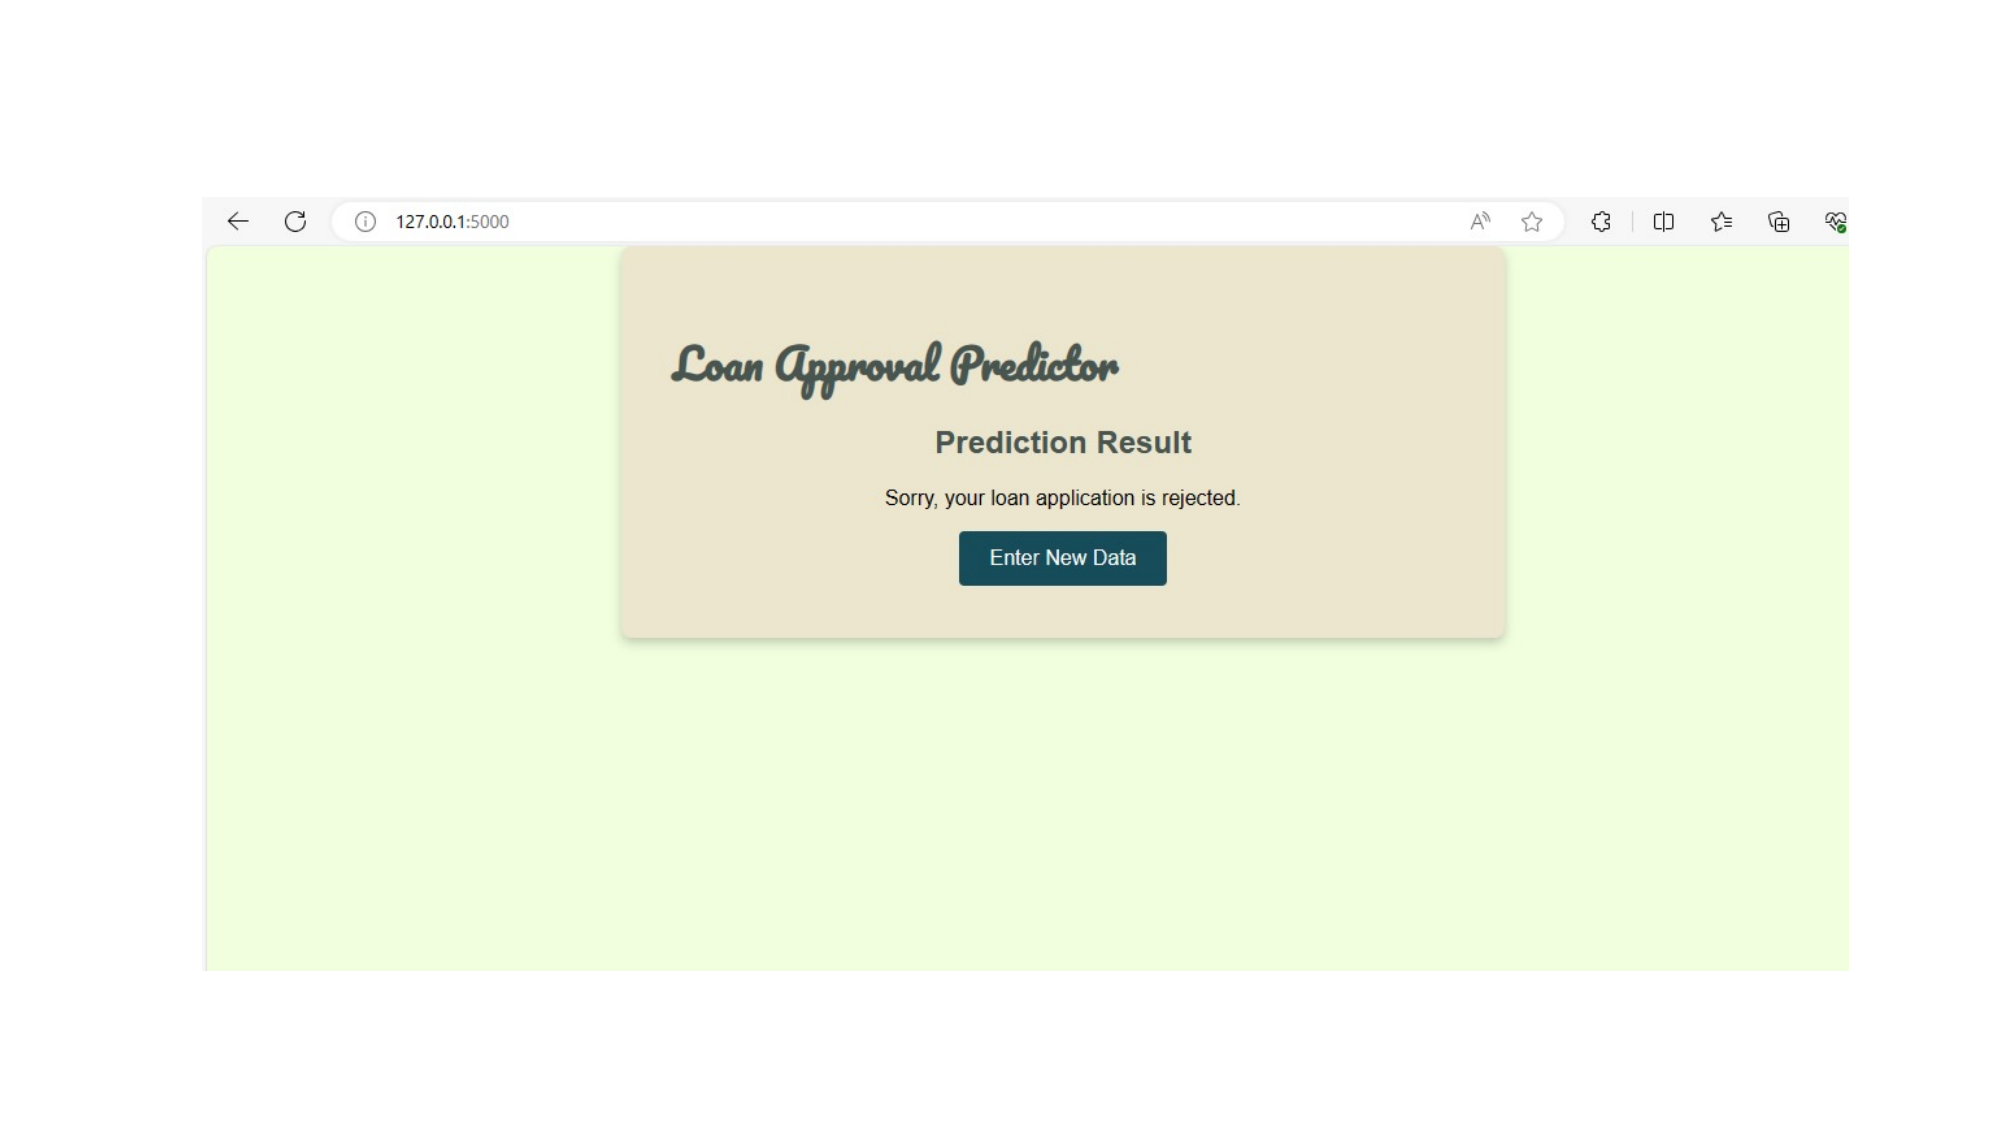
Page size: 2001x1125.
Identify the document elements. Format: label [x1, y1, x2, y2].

picture [201, 197, 1849, 971]
